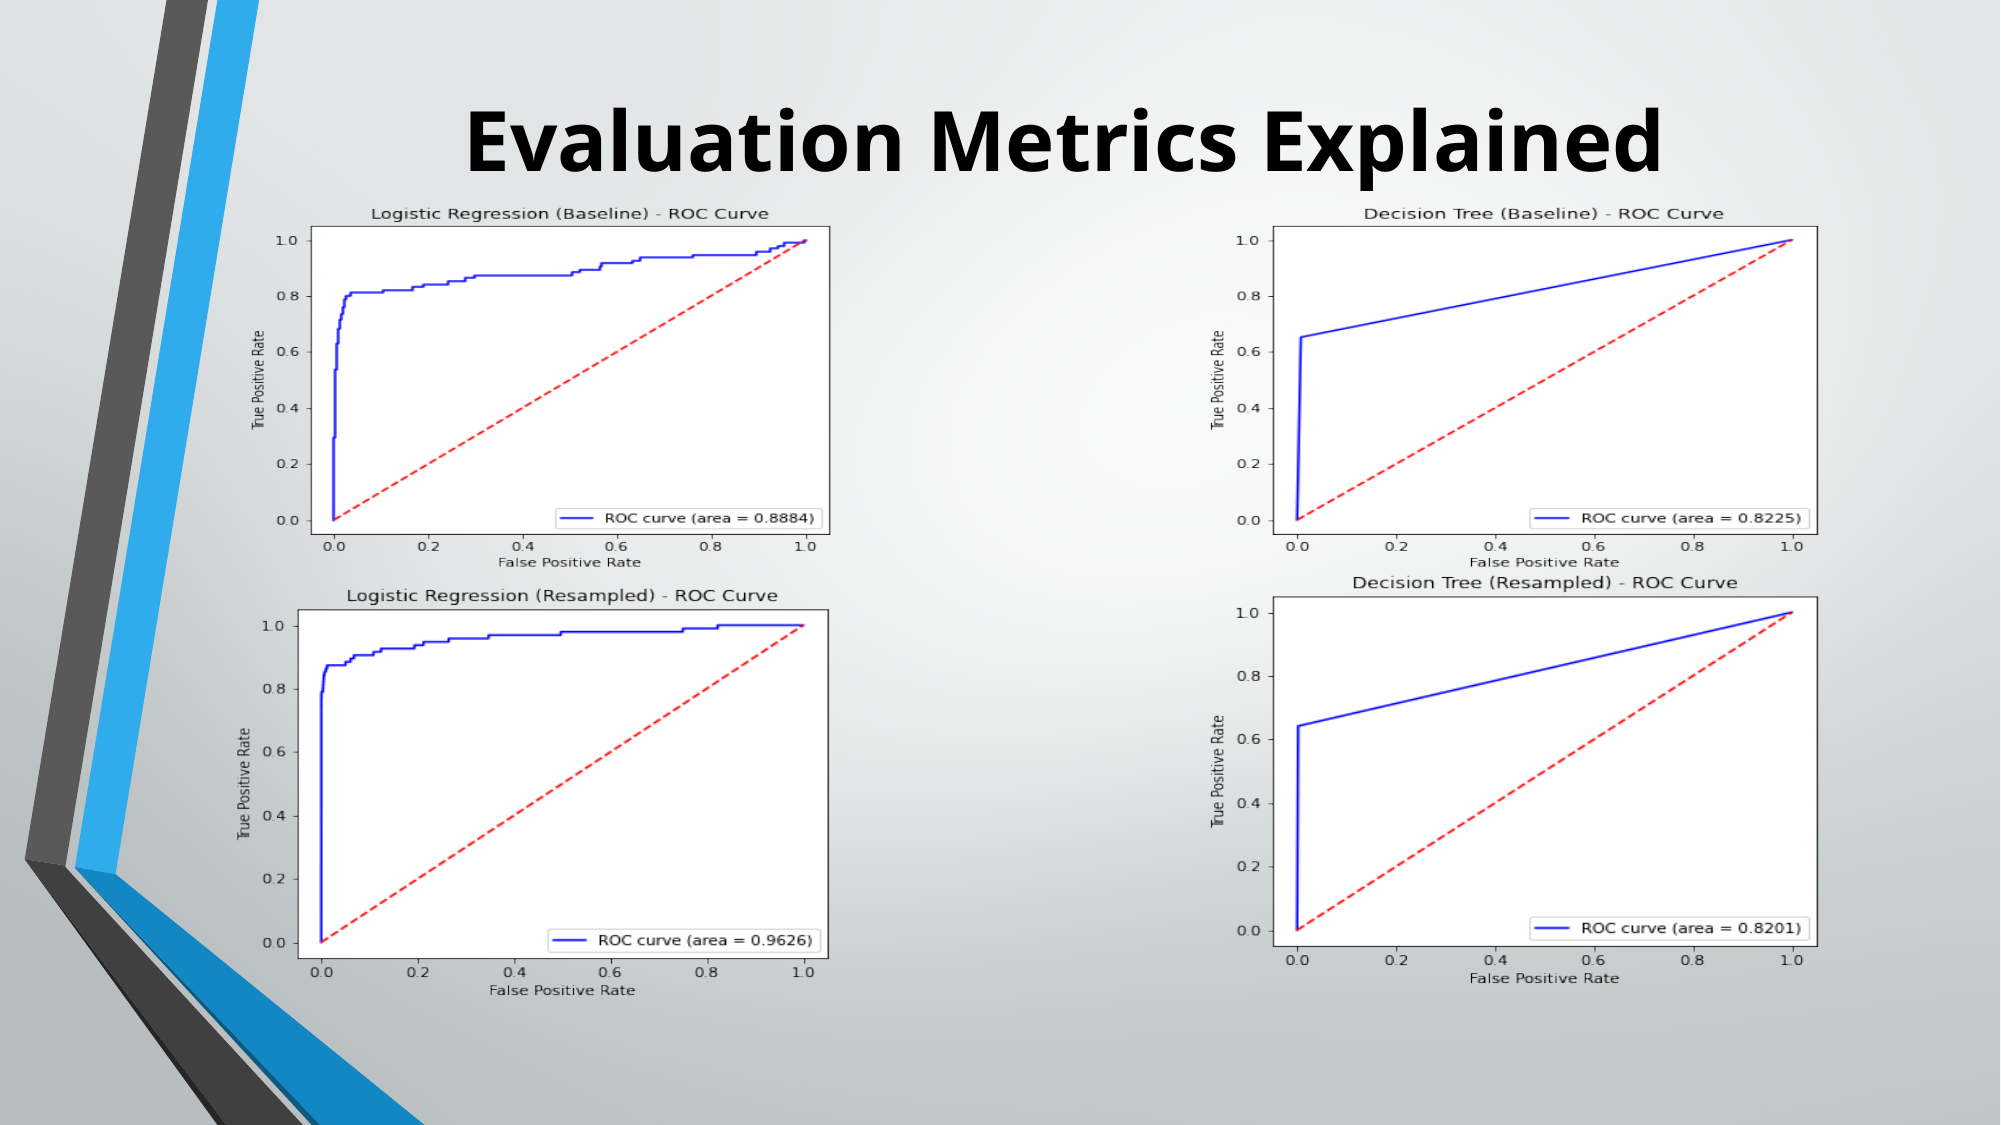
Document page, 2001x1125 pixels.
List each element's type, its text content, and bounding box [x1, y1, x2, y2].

picture [212, 553, 896, 1016]
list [227, 177, 896, 553]
picture [1185, 177, 1888, 1004]
title Evaluation Metrics Explained [243, 38, 1887, 239]
